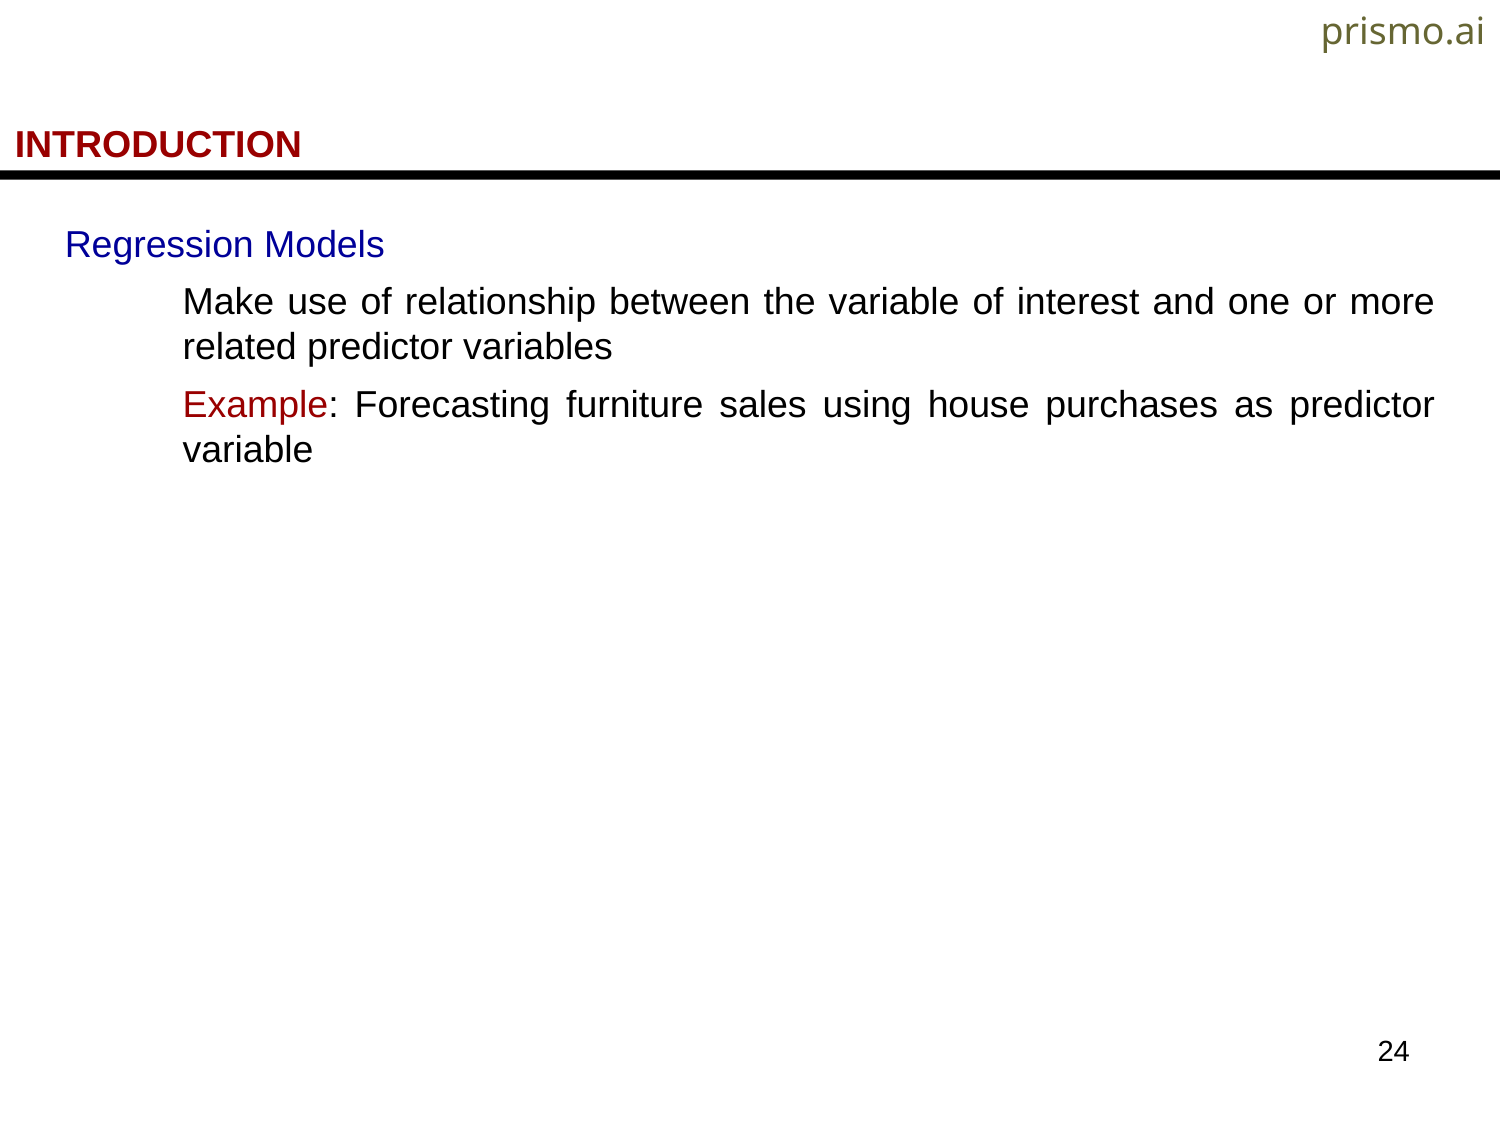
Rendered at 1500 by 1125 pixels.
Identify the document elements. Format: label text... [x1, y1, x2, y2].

text_box INTRODUCTION [0, 112, 863, 173]
text_box Regression Models Make use of relationship between the variable of interest and one or more related predictor variables Example: Forecasting furniture sales using house purchases as predictor variable [50, 212, 1450, 593]
slide_number 24 [1074, 1024, 1426, 1103]
text_box prismo.ai [624, 0, 1500, 60]
